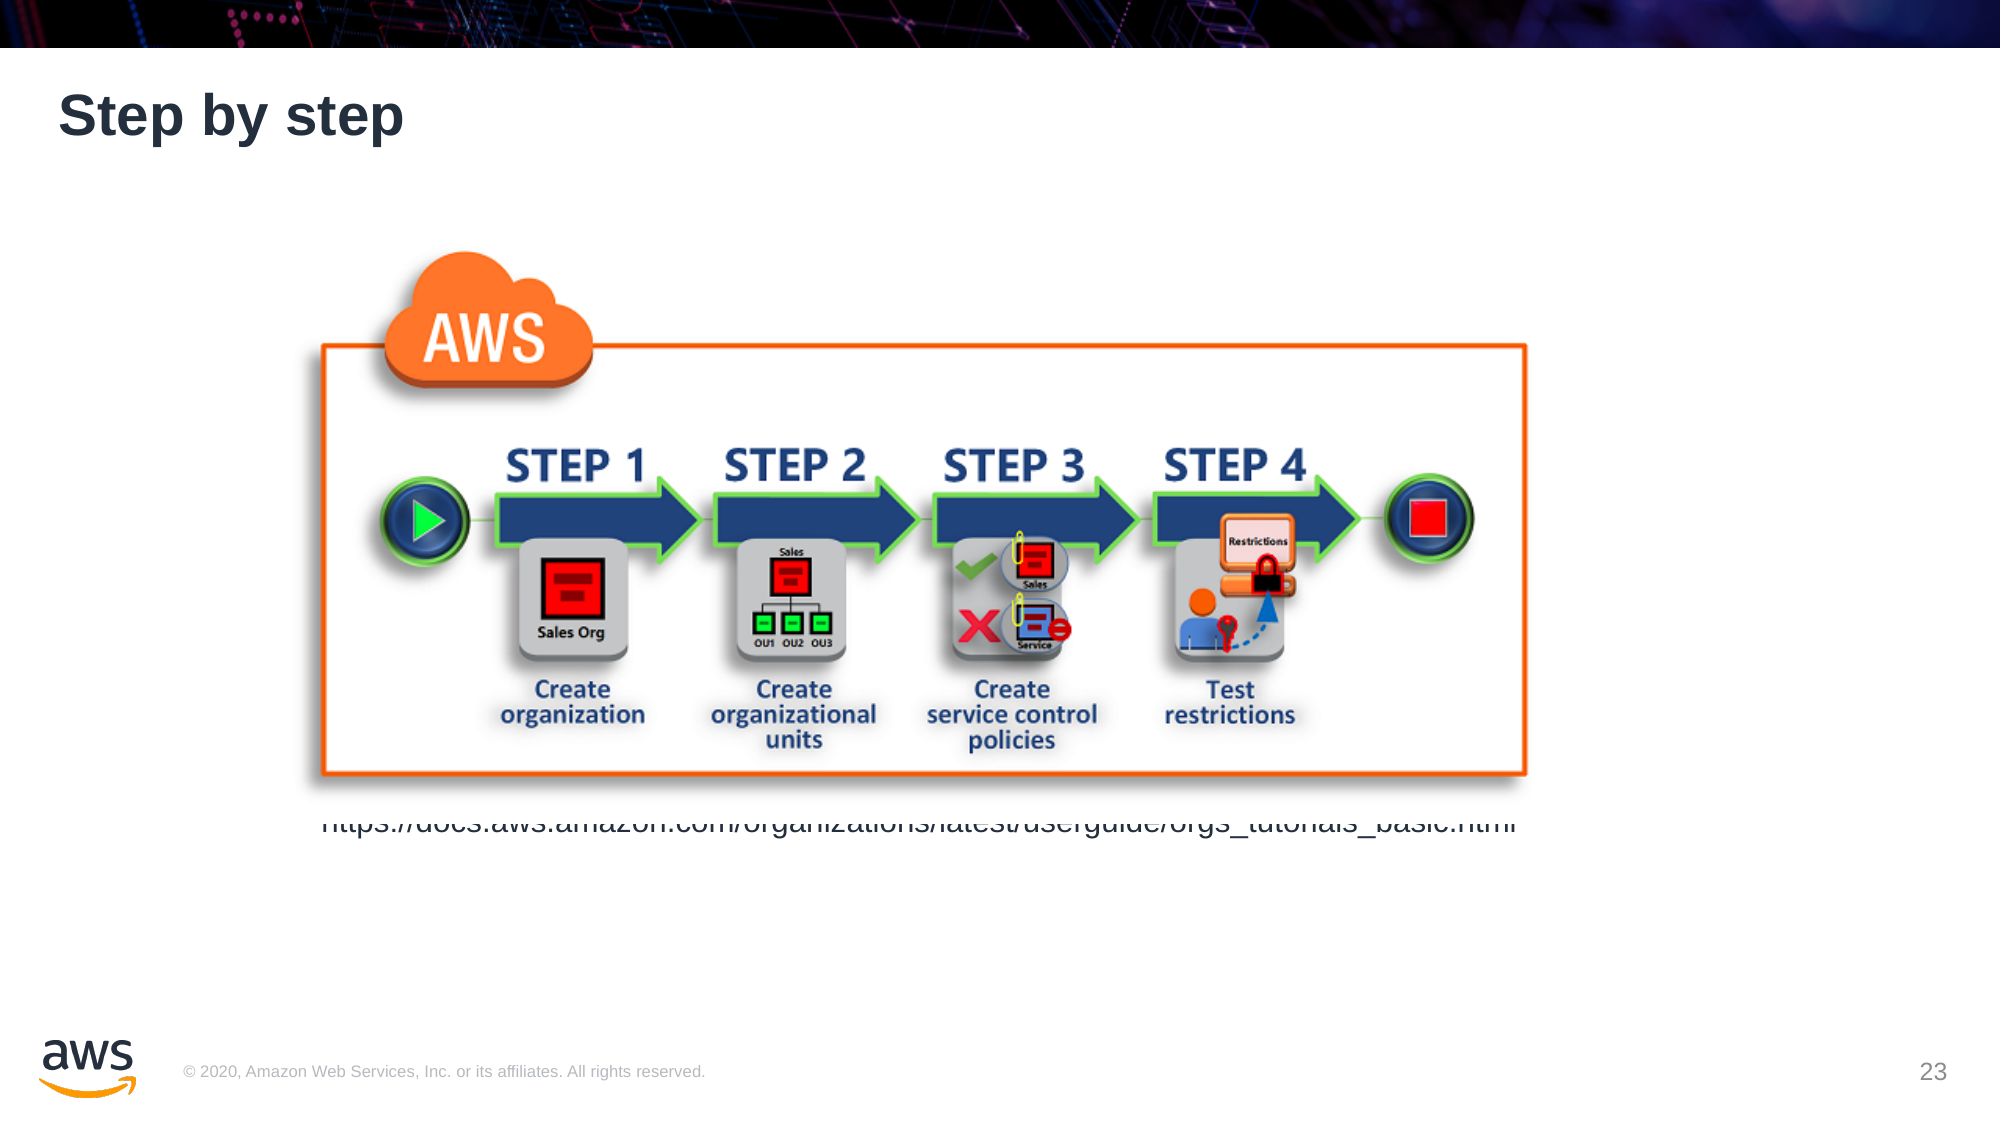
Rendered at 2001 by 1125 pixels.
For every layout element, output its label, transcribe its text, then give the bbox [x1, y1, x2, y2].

picture [0, 0, 2000, 48]
list https://docs.aws.amazon.com/organizations/latest/userguide/orgs_tutorials_basic.html [283, 798, 2000, 1125]
picture [39, 1040, 136, 1098]
picture [274, 240, 1555, 824]
slide_number ‹#› [1512, 1040, 1963, 1101]
title Step by step [43, 67, 1963, 166]
